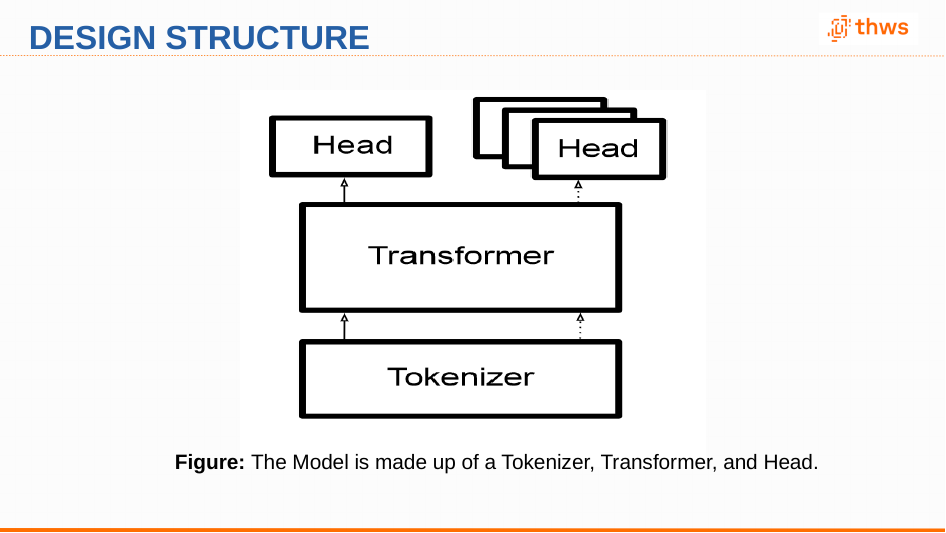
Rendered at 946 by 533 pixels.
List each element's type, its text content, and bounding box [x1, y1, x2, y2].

text_box Figure: The Model is made up of a Tokenizer, Transformer, and Head. [160, 441, 836, 481]
title DESIGN STRUCTURE [29, 16, 473, 97]
picture [0, 0, 945, 532]
